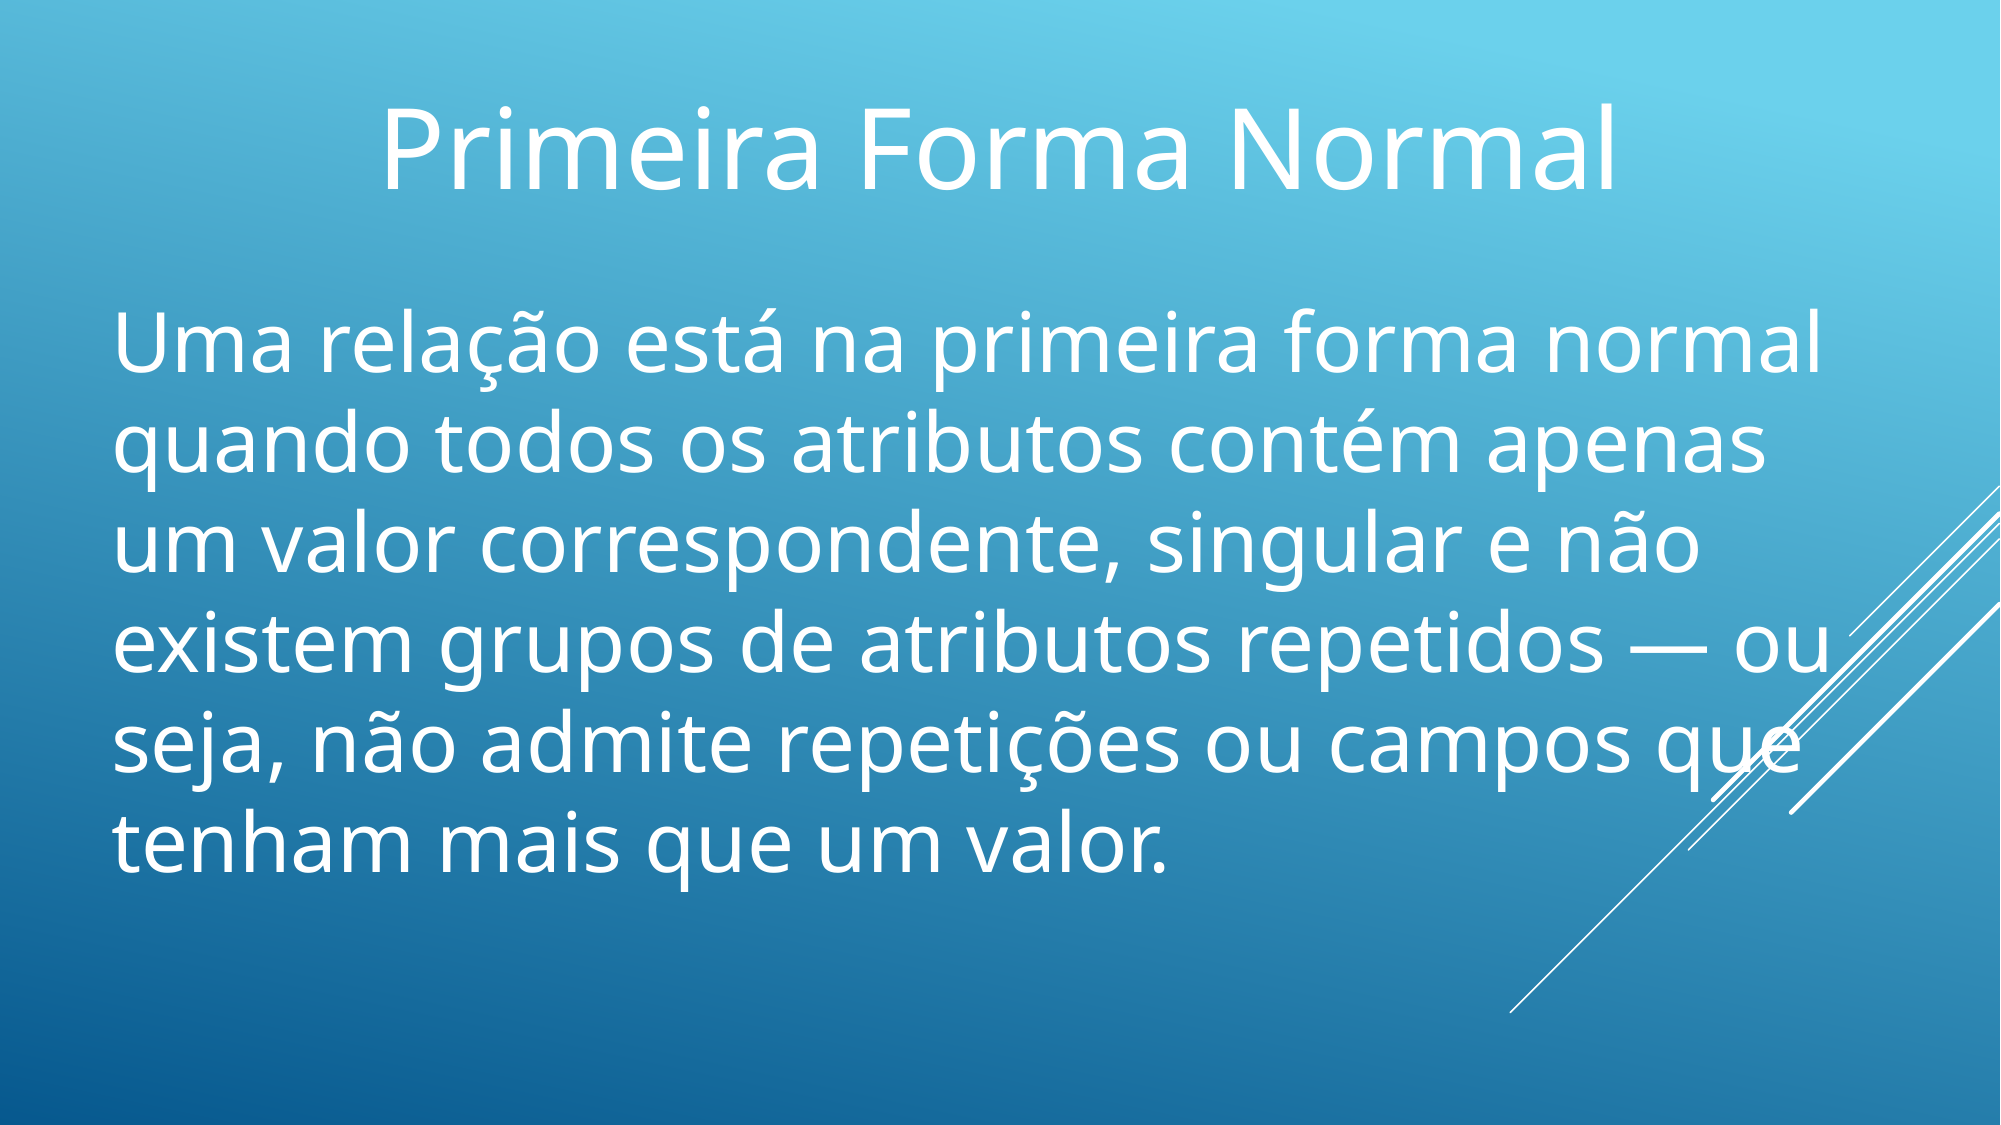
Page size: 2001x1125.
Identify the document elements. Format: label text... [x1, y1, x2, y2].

text_box Uma relação está na primeira forma normal quando todos os atributos contém apenas um valor correspondente, singular e não existem grupos de atributos repetidos — ou seja, não admite repetições ou campos que tenham mais que um valor. [96, 281, 1881, 896]
text_box Primeira Forma Normal [0, 69, 2000, 220]
